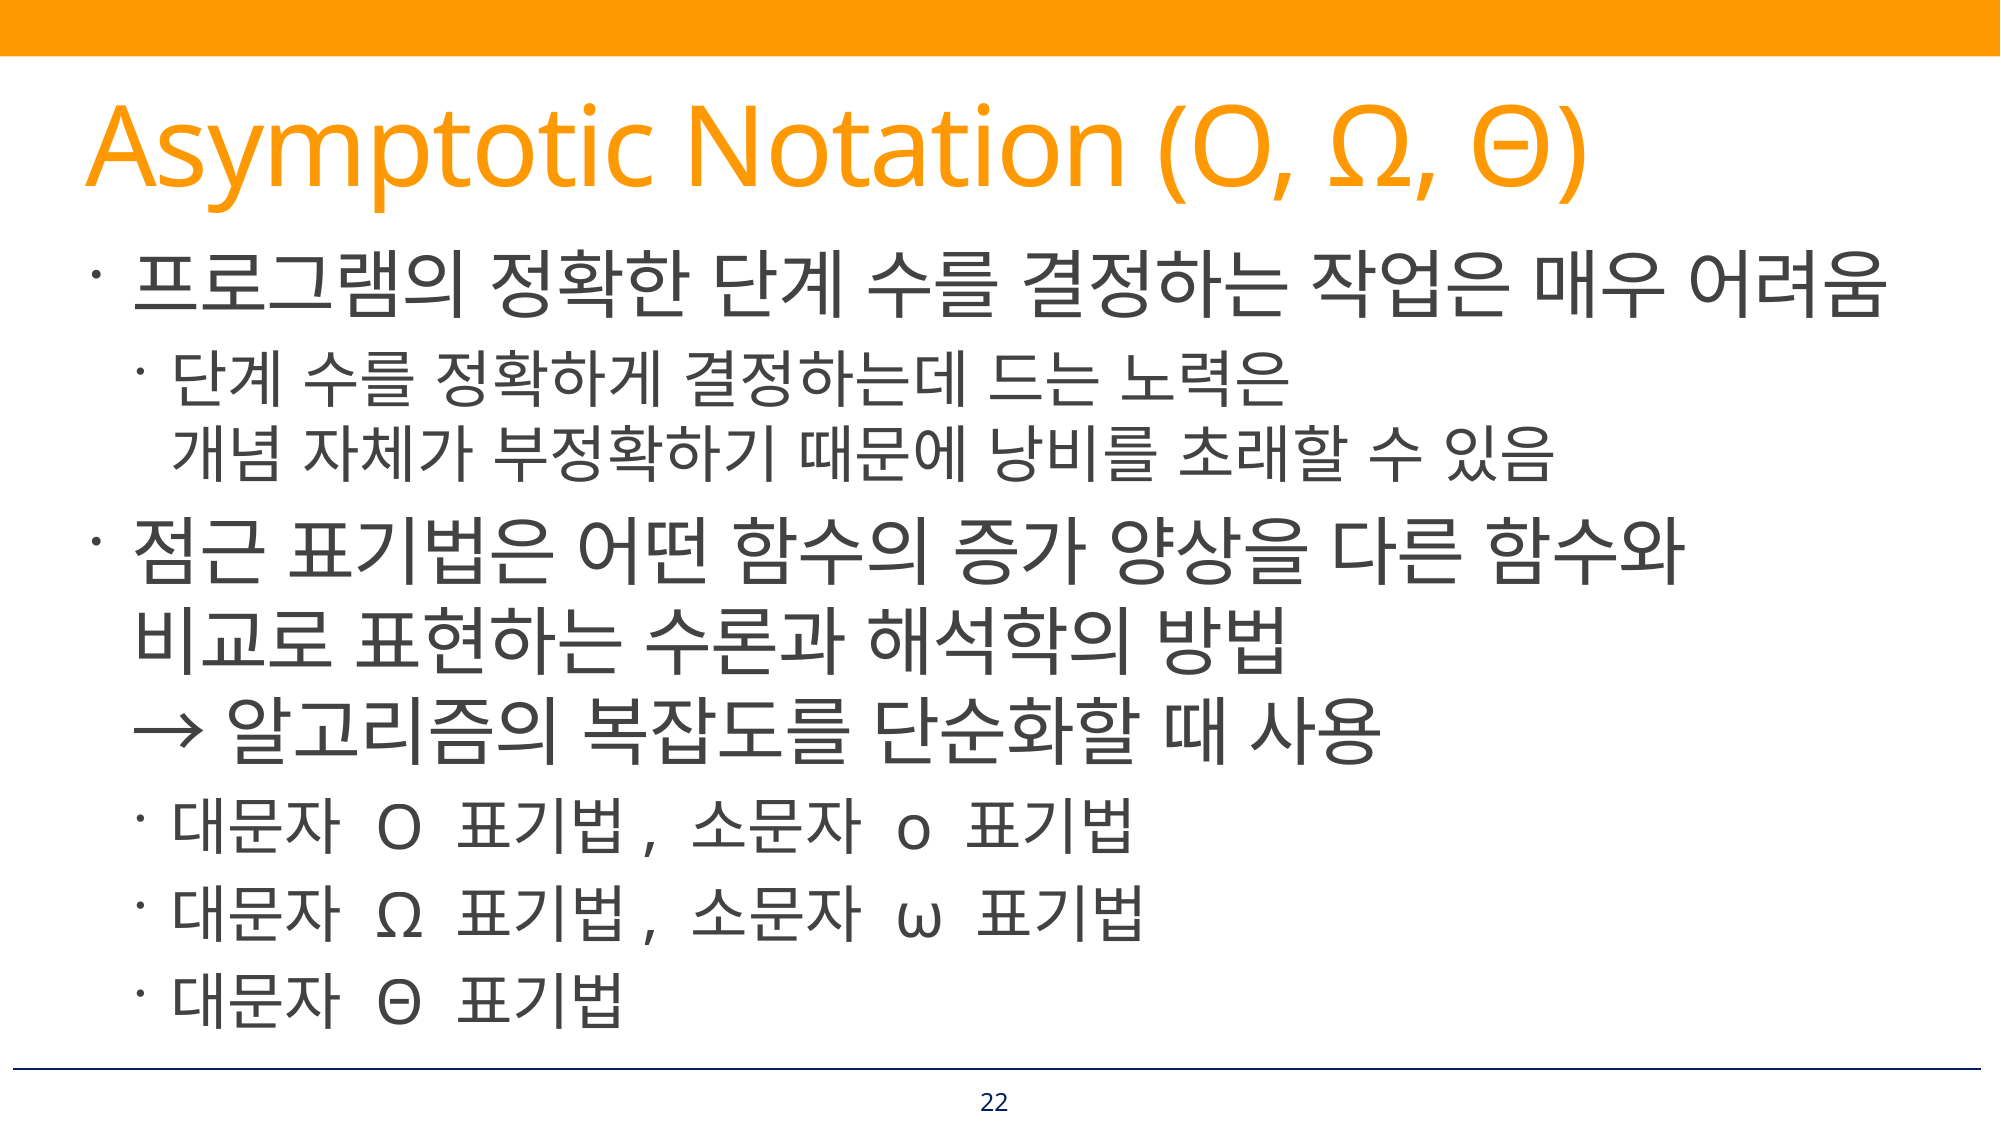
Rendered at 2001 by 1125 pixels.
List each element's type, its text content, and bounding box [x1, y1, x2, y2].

title Asymptotic Notation (O, Ω, Θ) [85, 89, 1915, 212]
list 프로그램의 정확한 단계 수를 결정하는 작업은 매우 어려움 단계 수를 정확하게 결정하는데 드는 노력은 개념 자체가 부정확하기 때문에 낭비를 초래할 수 있음 점근 표기법은 어떤 함수의 증가 양상을 다른 함수와 비교로 표현하는 수론과 해석학의 방법 → 알고리즘의 복잡도를 단순화할 때 사용 대문자 O 표기법, 소문자 o 표기법 대문자 Ω 표기법, 소문자 ω 표기법 대문자 Θ 표기법 [85, 237, 1915, 1049]
slide_number 22 [911, 1078, 1078, 1125]
